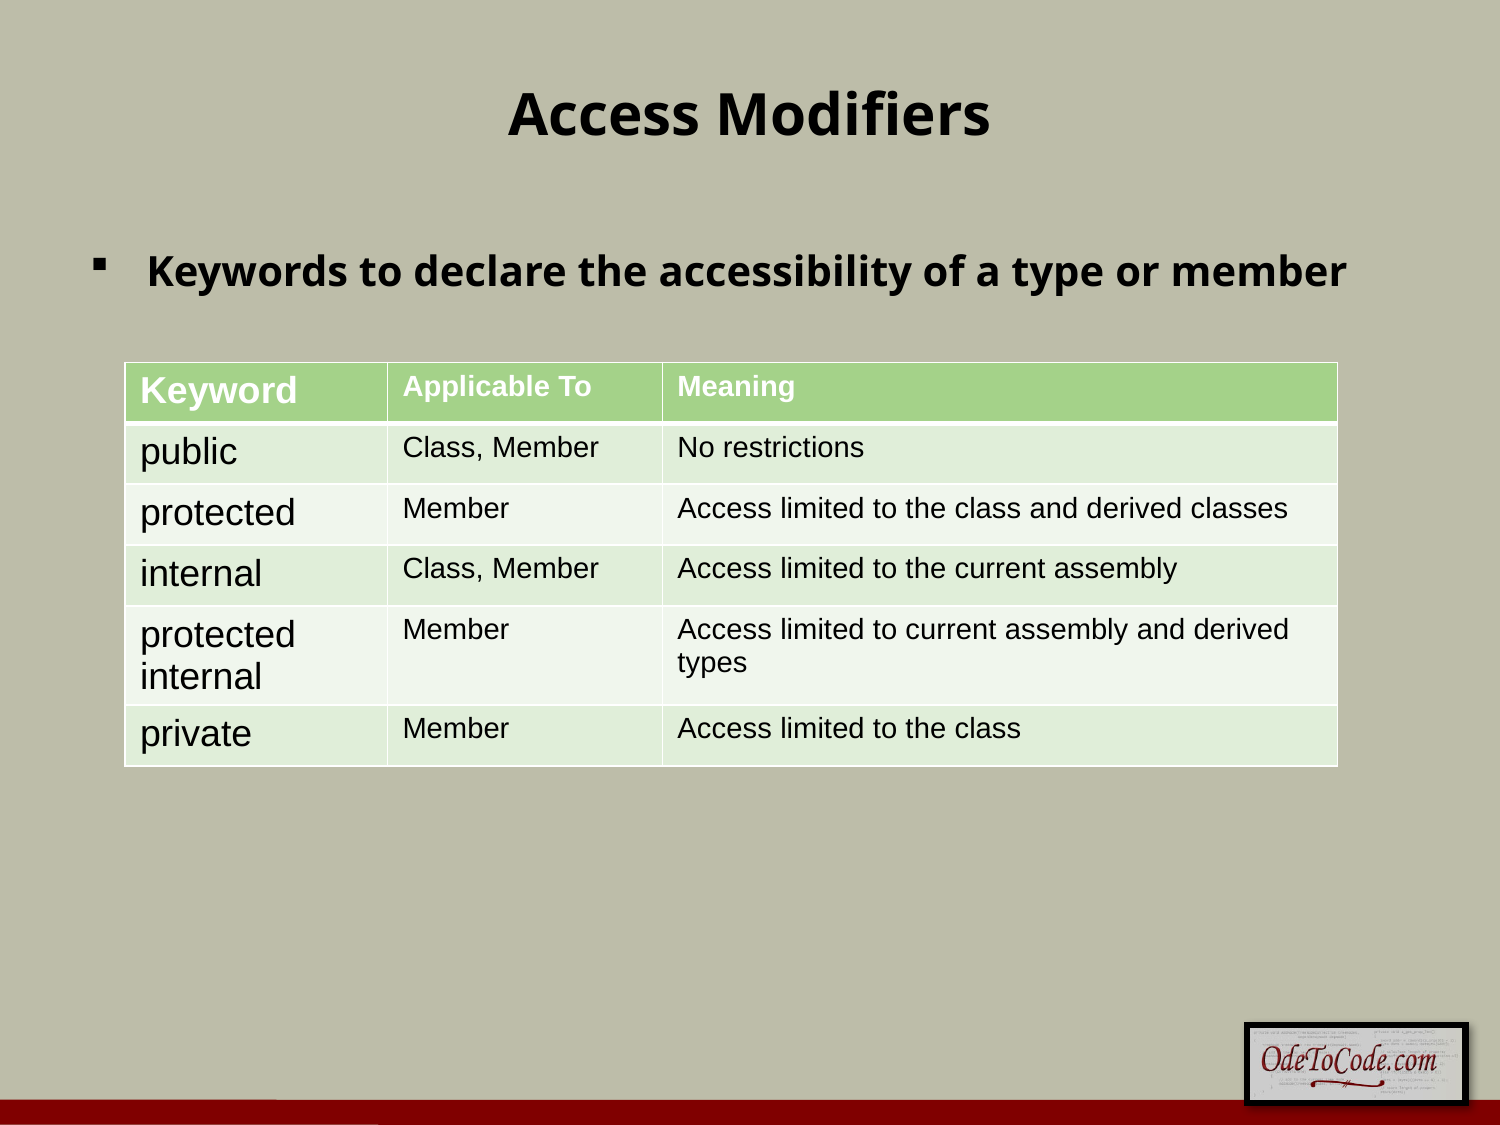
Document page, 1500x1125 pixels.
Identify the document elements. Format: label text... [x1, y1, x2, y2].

table_cell Member [388, 706, 662, 765]
table_cell Access limited to the current assembly [663, 546, 1337, 605]
table_cell Access limited to current assembly and derived types [663, 607, 1337, 704]
table_cell Class, Member [388, 546, 662, 605]
table_header Applicable To [388, 363, 662, 421]
table_cell Class, Member [388, 426, 662, 483]
table_cell private [126, 706, 387, 765]
title Access Modifiers [74, 49, 1426, 176]
list Keywords to declare the accessibility of a type or member [74, 237, 1426, 976]
table_cell protected internal [126, 607, 387, 704]
table_header Keyword [126, 363, 387, 421]
table_cell Member [388, 485, 662, 544]
table_cell protected [126, 485, 387, 544]
table_cell Access limited to the class [663, 706, 1337, 765]
table_cell public [126, 426, 387, 483]
table_cell Access limited to the class and derived classes [663, 485, 1337, 544]
table_cell No restrictions [663, 426, 1337, 483]
table_cell internal [126, 546, 387, 605]
picture [1250, 1028, 1462, 1100]
table_cell Member [388, 607, 662, 704]
table_header Meaning [663, 363, 1337, 421]
